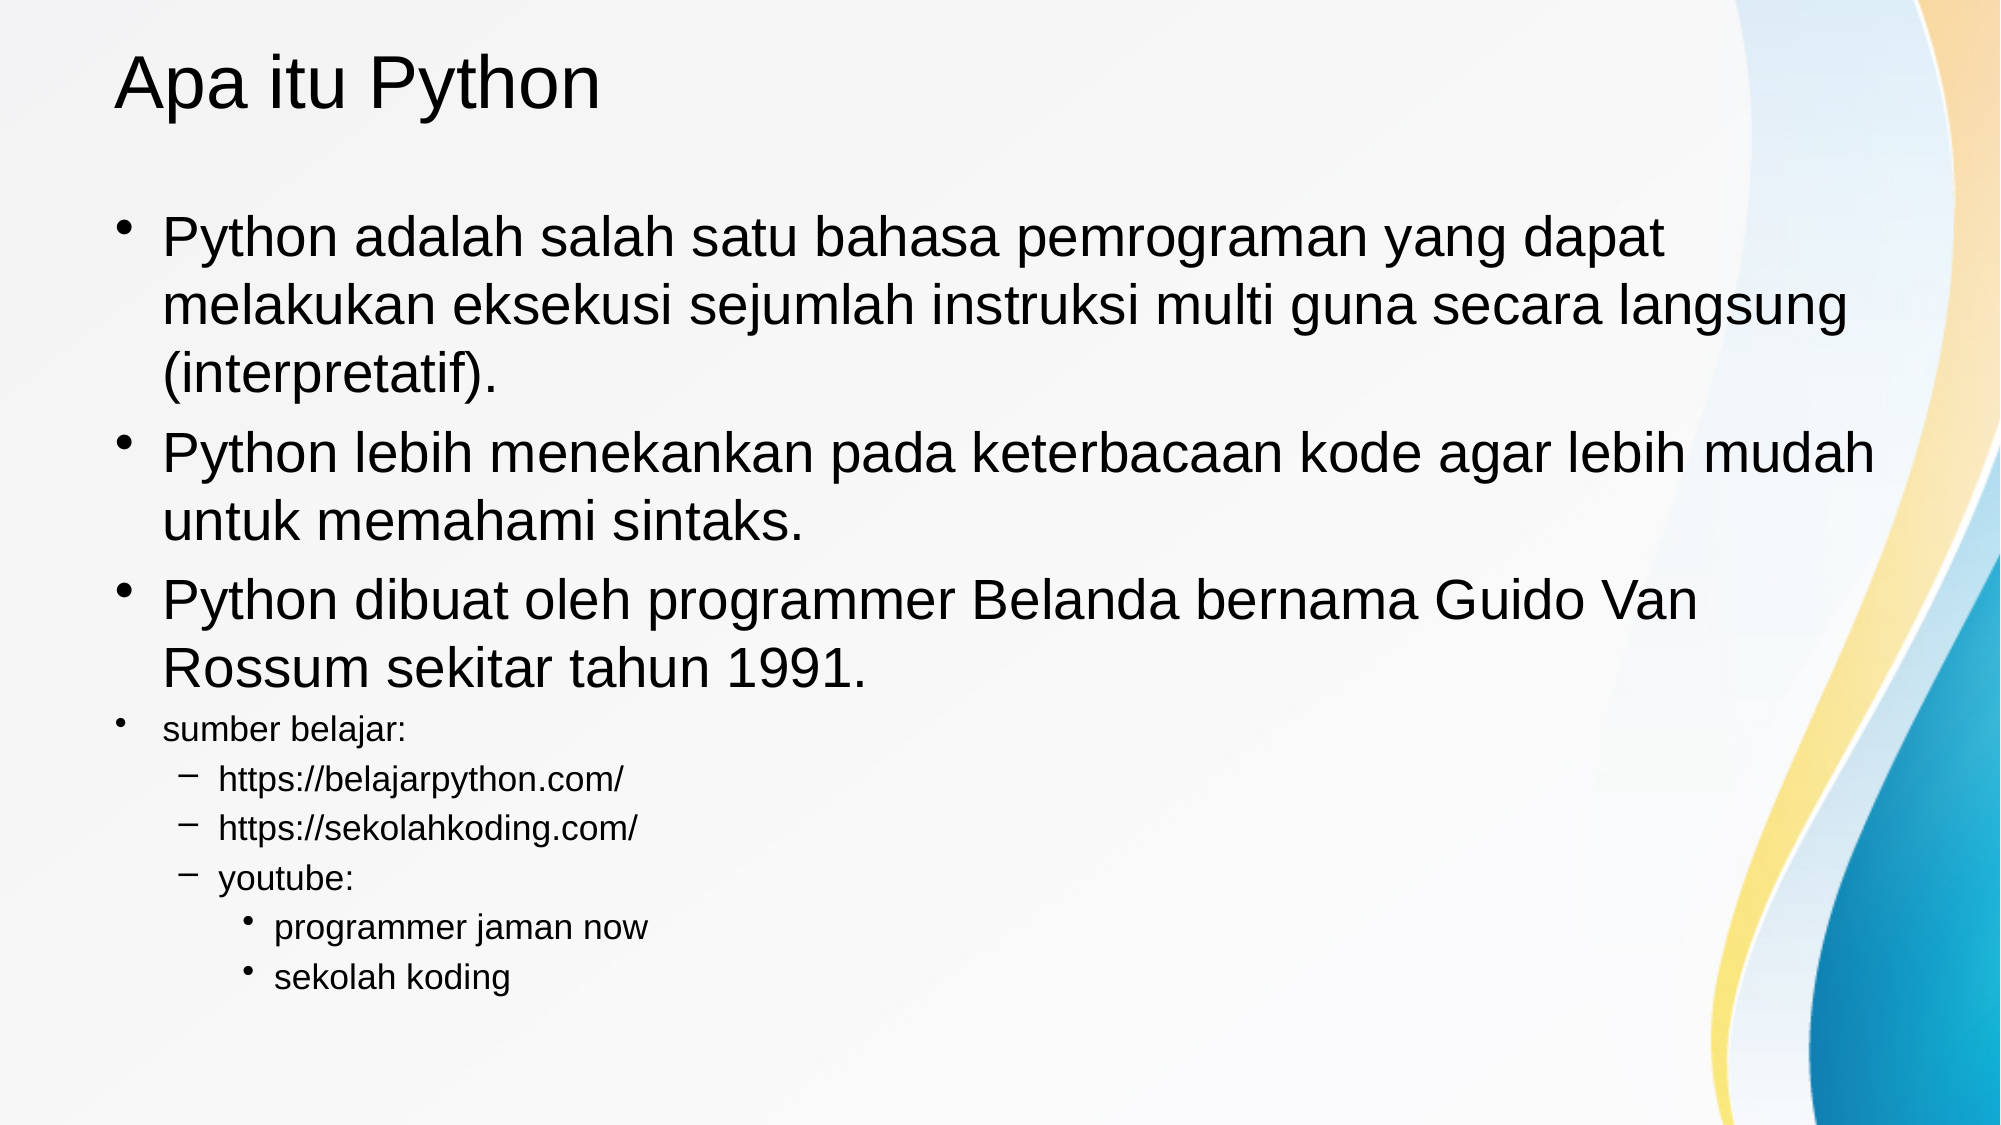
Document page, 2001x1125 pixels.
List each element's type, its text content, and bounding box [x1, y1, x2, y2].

title Apa itu Python [99, 30, 1901, 127]
picture [0, 0, 2001, 1125]
list Python adalah salah satu bahasa pemrograman yang dapat melakukan eksekusi sejumlah instruksi multi guna secara langsung (interpretatif). Python lebih menekankan pada keterbacaan kode agar lebih mudah untuk memahami sintaks. Python dibuat oleh programmer Belanda bernama Guido Van Rossum sekitar tahun 1991. sumber belajar: https://belajarpython.com/ https://sekolahkoding.com/ youtube: programmer jaman now sekolah koding [99, 192, 1901, 1006]
